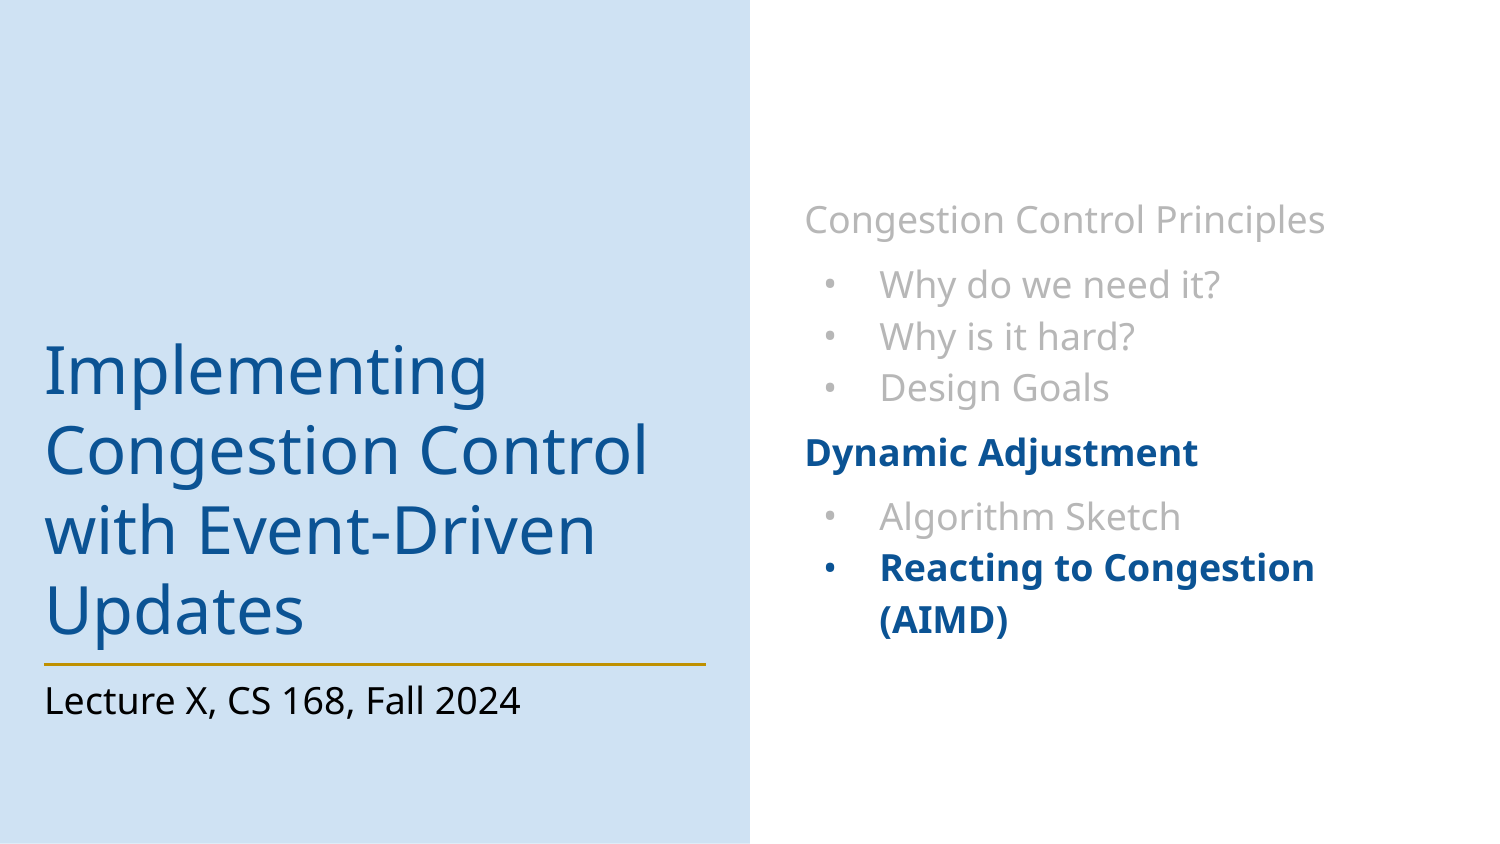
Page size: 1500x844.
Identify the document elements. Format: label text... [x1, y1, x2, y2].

subtitle Lecture X, CS 168, Fall 2024 [29, 667, 712, 732]
title Implementing Congestion Control with Event-Driven Updates [29, 328, 692, 663]
list Congestion Control Principles Why do we need it? Why is it hard? Design Goals Dynamic Adjustment Algorithm Sketch Reacting to Congestion (AIMD) [789, 65, 1452, 765]
